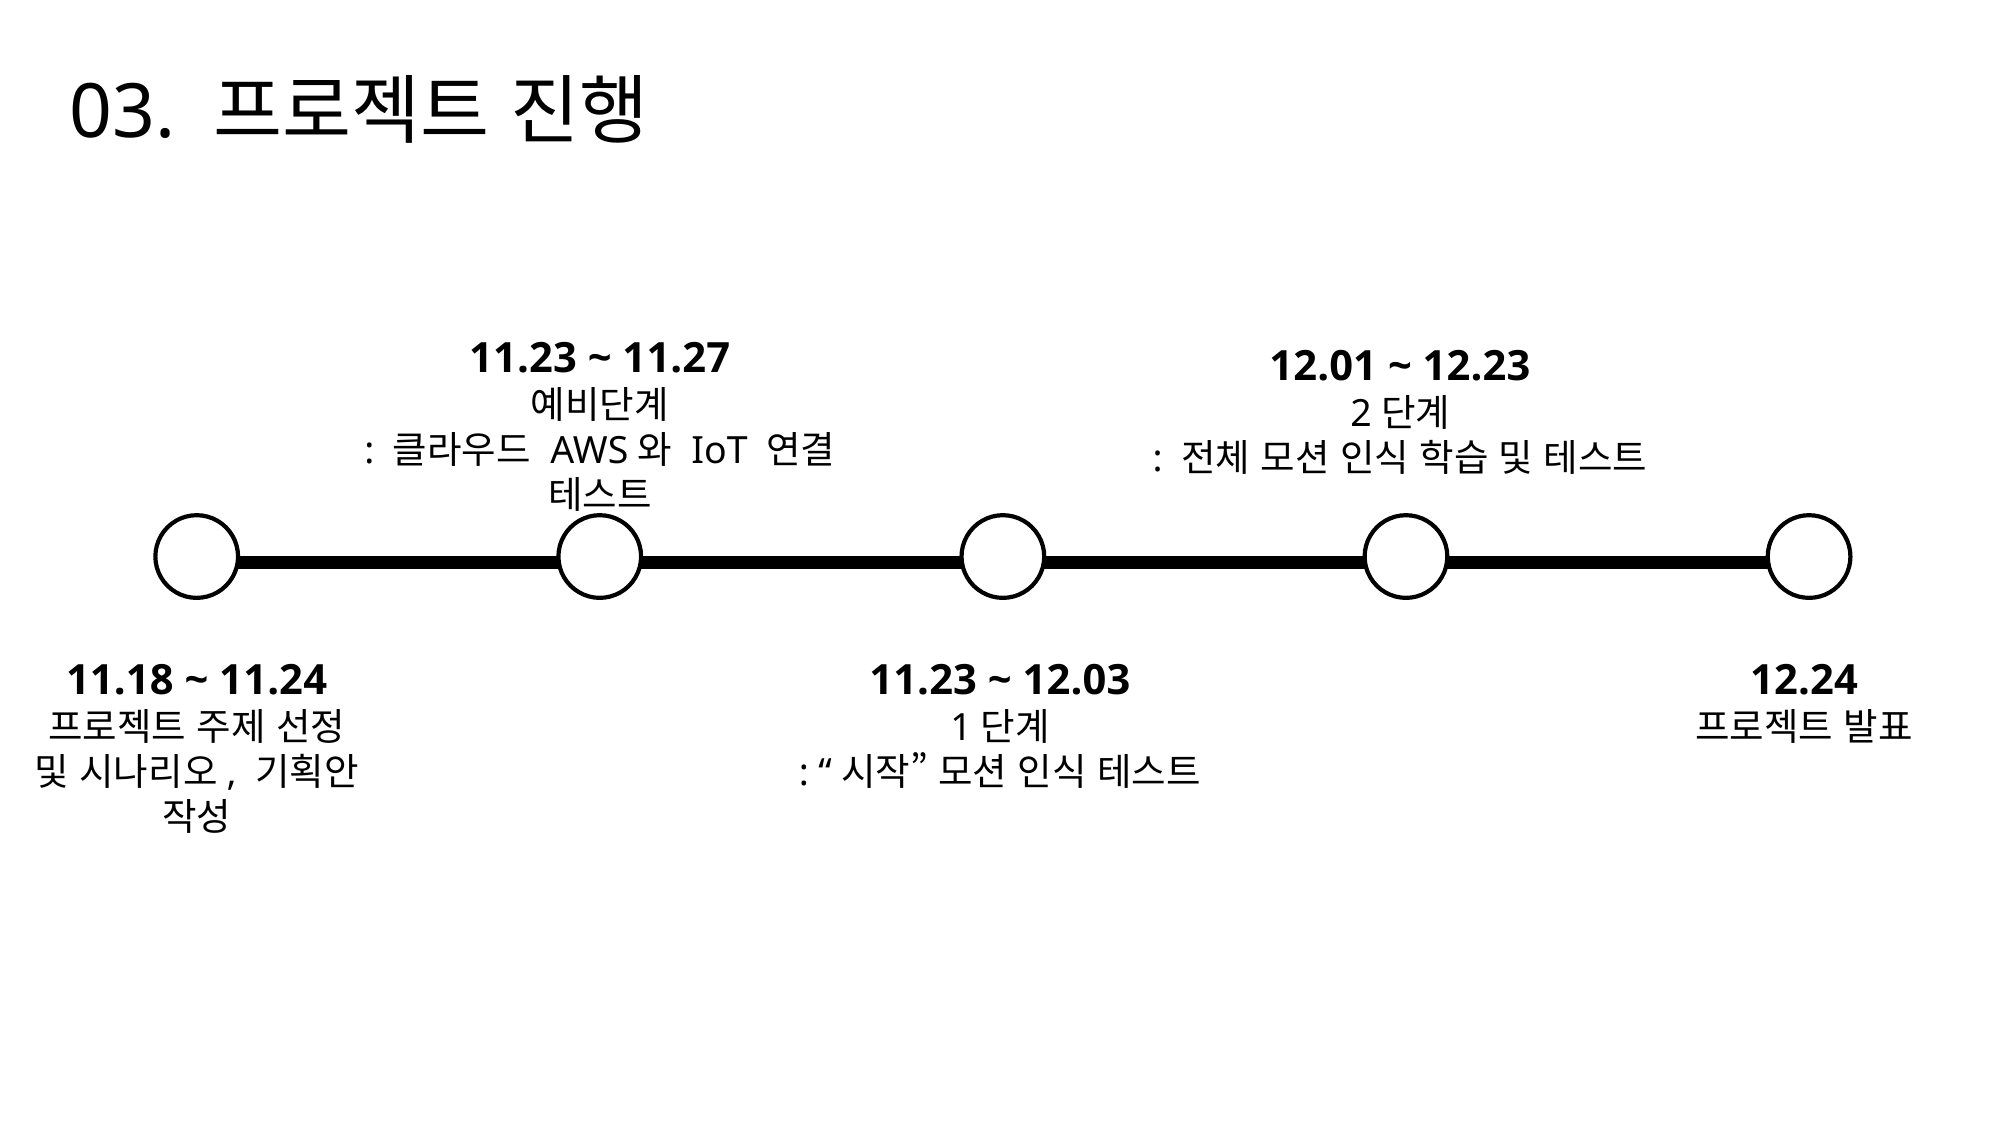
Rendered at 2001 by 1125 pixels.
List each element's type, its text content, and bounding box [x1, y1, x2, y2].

text_box 11.23 ~ 11.27 예비단계 : 클라우드 AWS와 IoT 연결 테스트 [328, 323, 872, 524]
text_box [560, 574, 640, 600]
text_box [963, 574, 1043, 600]
text_box 11.23 ~ 12.03 1단계 : “시작” 모션 인식 테스트 [728, 645, 1272, 800]
text_box 11.18 ~ 11.24 프로젝트 주제 선정 및 시나리오, 기획안 작성 [13, 645, 380, 845]
text_box [153, 513, 241, 600]
text_box [556, 524, 644, 561]
text_box [959, 513, 1047, 561]
text_box 12.01 ~ 12.23 2단계 : 전체 모션 인식 학습 및 테스트 [1128, 331, 1672, 487]
text_box [1366, 574, 1446, 600]
text_box 12.24 프로젝트 발표 [1608, 645, 2000, 755]
text_box [1765, 513, 1853, 600]
title 03. 프로젝트 진행 [55, 30, 1855, 185]
text_box [1362, 513, 1450, 561]
